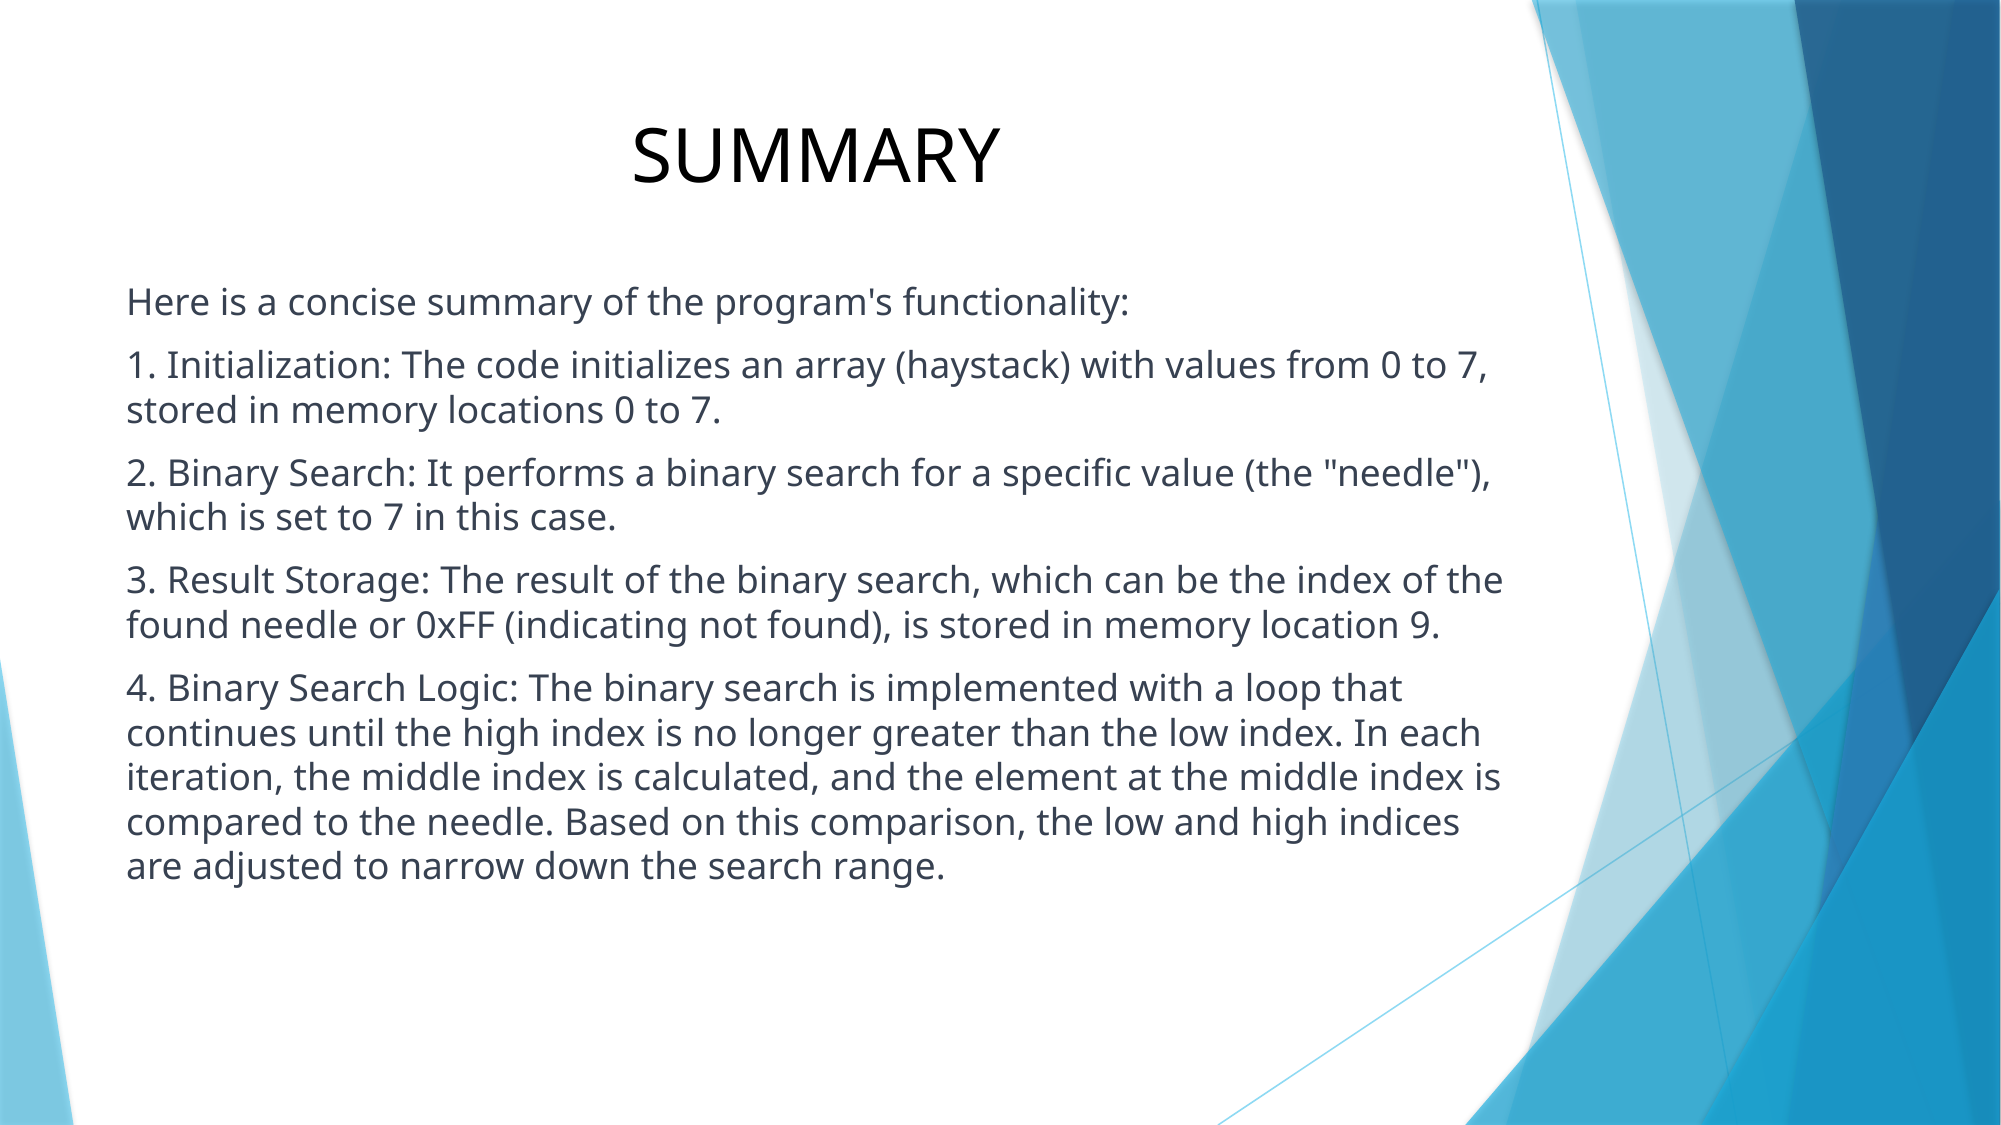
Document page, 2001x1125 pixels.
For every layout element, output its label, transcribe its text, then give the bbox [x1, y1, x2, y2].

list Here is a concise summary of the program's functionality: 1. Initialization: The code initializes an array (haystack) with values from 0 to 7, stored in memory locations 0 to 7. 2. Binary Search: It performs a binary search for a specific value (the "needle"), which is set to 7 in this case. 3. Result Storage: The result of the binary search, which can be the index of the found needle or 0xFF (indicating not found), is stored in memory location 9. 4. Binary Search Logic: The binary search is implemented with a loop that continues until the high index is no longer greater than the low index. In each iteration, the middle index is calculated, and the element at the middle index is compared to the needle. Based on this comparison, the low and high indices are adjusted to narrow down the search range. [111, 271, 1522, 908]
title SUMMARY [111, 99, 1522, 271]
